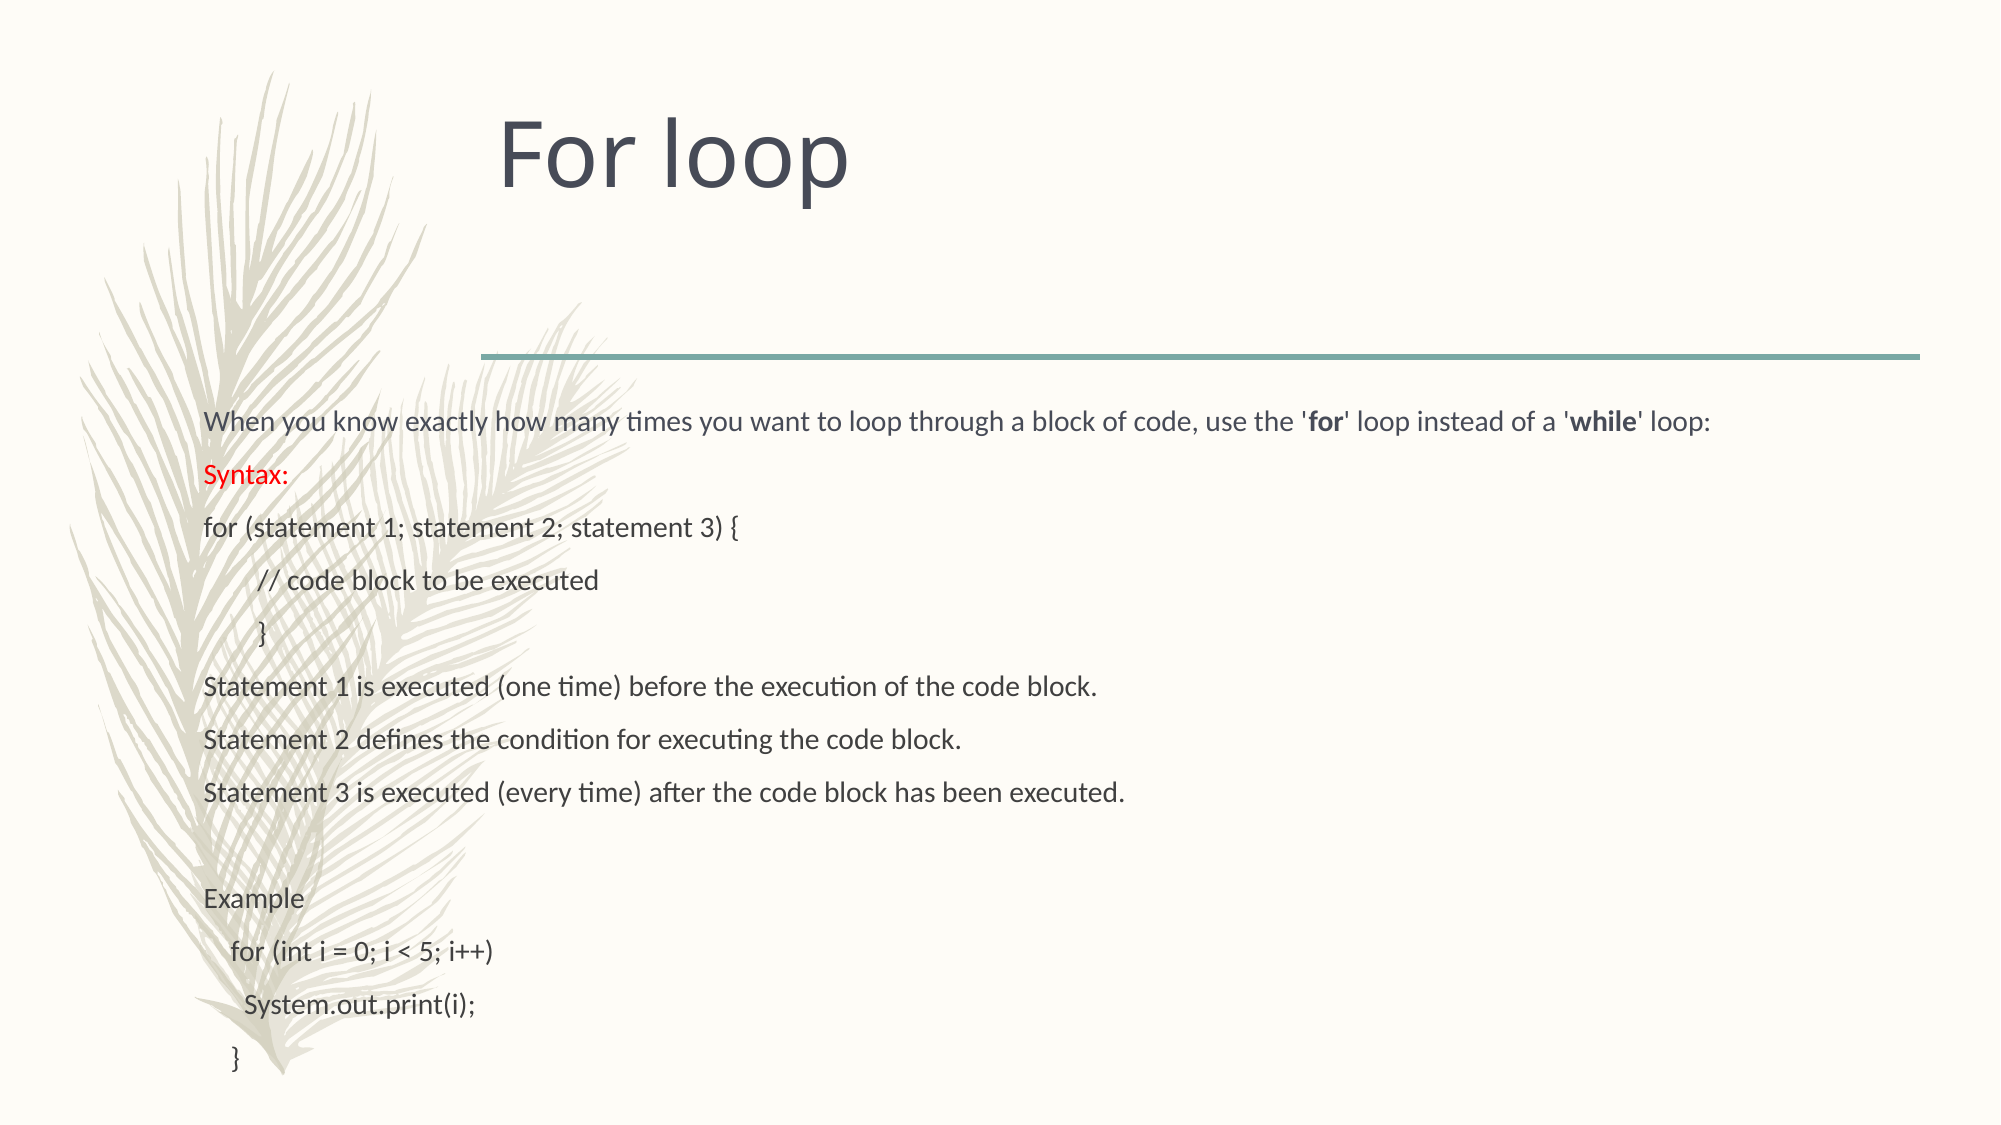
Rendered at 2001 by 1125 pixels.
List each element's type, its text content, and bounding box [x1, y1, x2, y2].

list When you know exactly how many times you want to loop through a block of code, use the 'for' loop instead of a 'while' loop: Syntax: for (statement 1; statement 2; statement 3) { // code block to be executed } Statement 1 is executed (one time) before the execution of the code block. Statement 2 defines the condition for executing the code block. Statement 3 is executed (every time) after the code block has been executed. Example for (int i = 0; i < 5; i++) System.out.print(i); } [188, 389, 1920, 1089]
title For loop [481, 93, 1920, 350]
